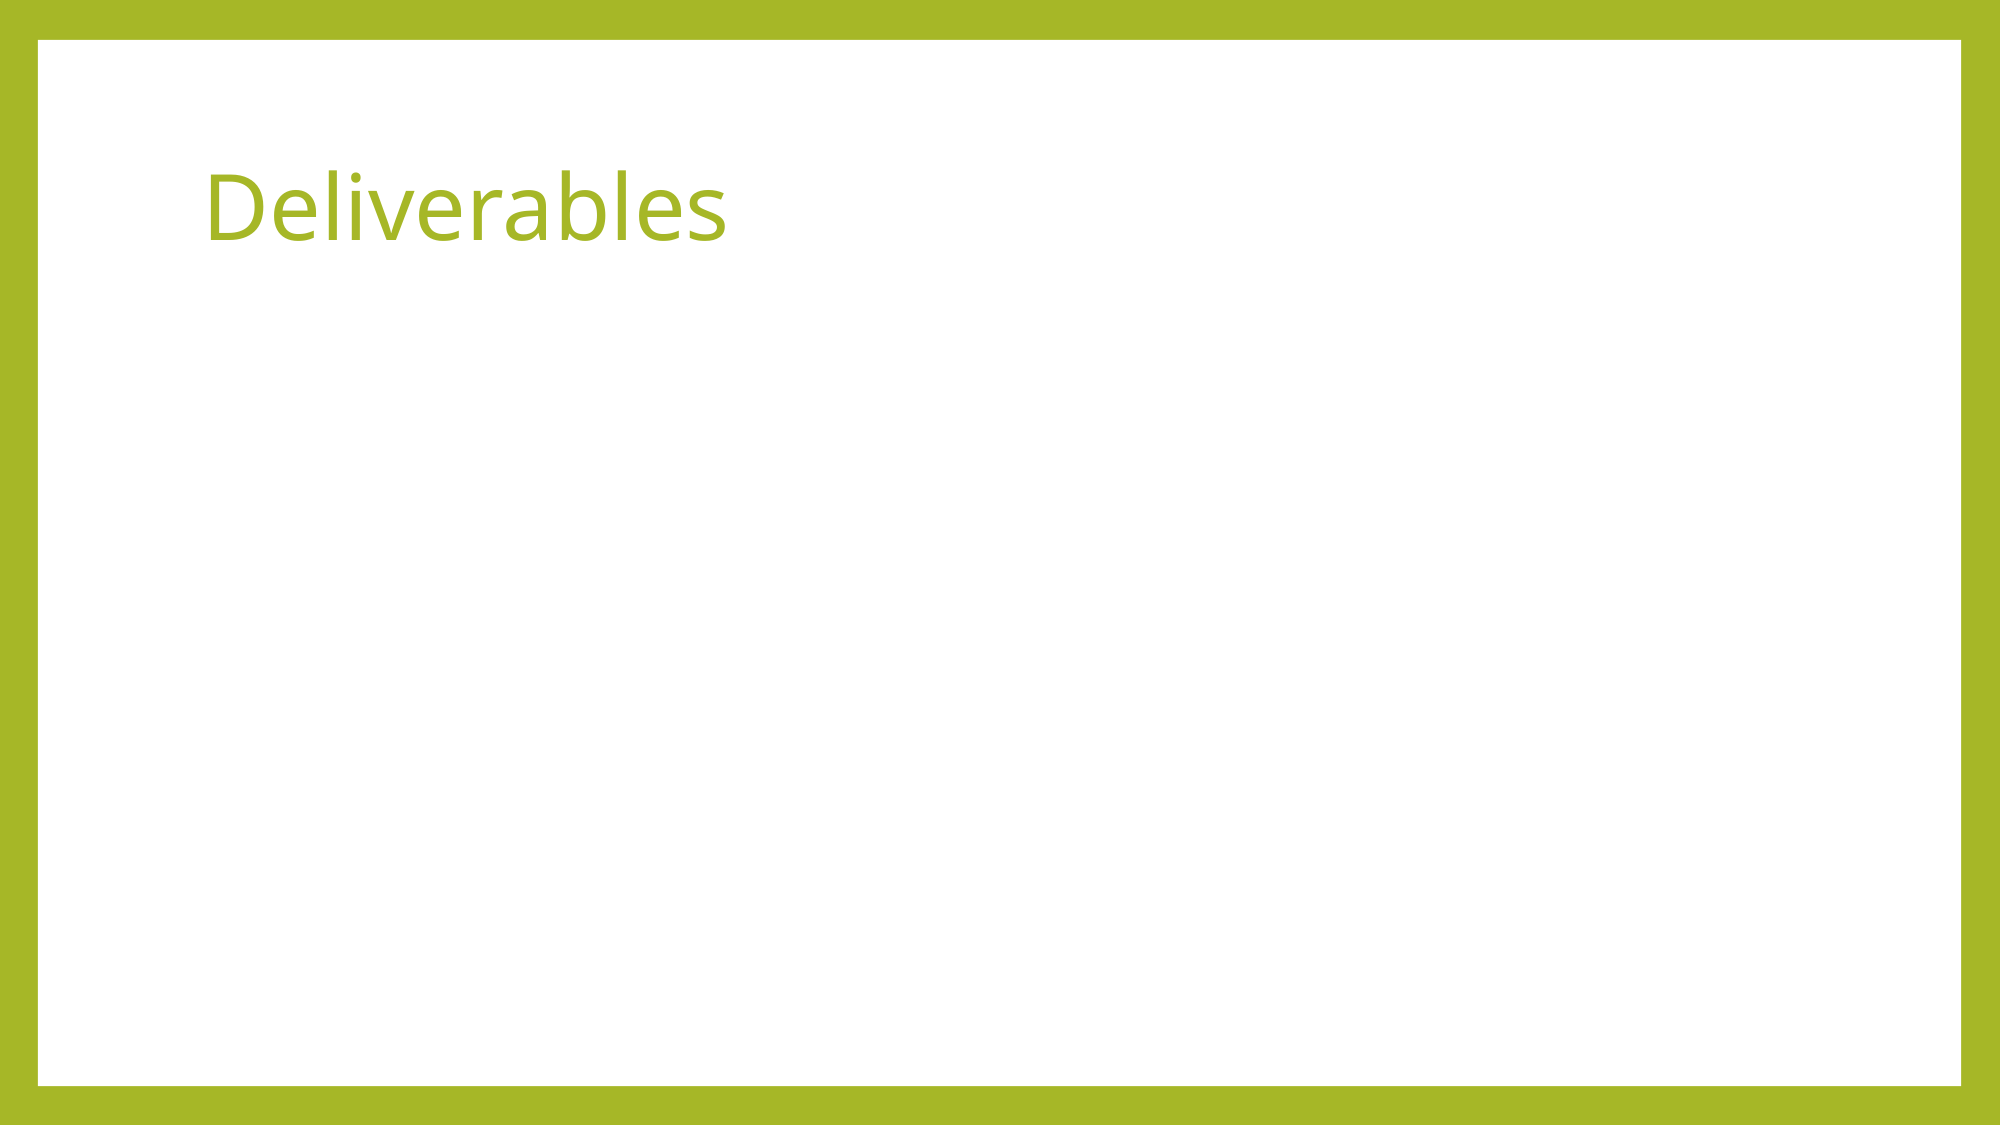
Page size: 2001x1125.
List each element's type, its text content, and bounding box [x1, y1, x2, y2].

title Deliverables [187, 99, 1808, 323]
